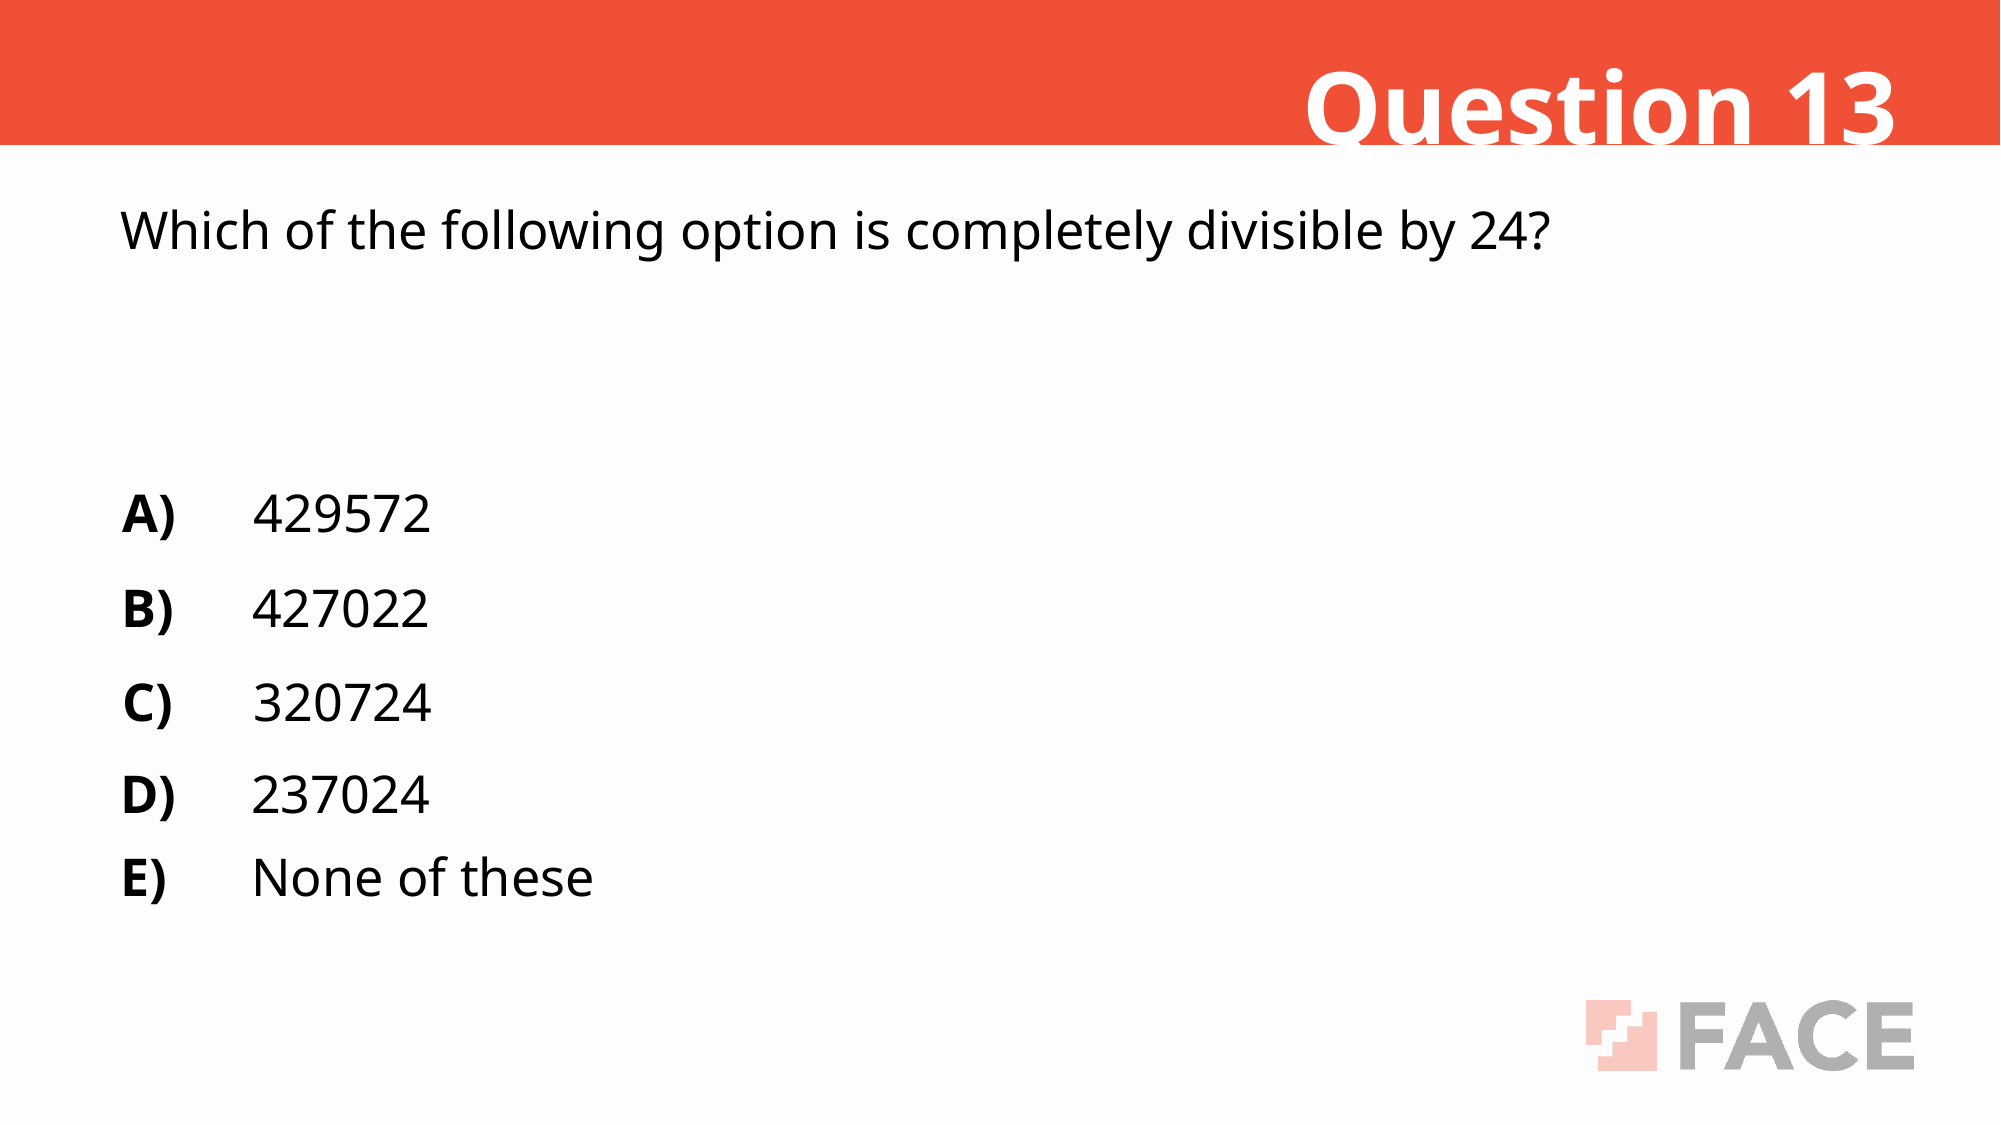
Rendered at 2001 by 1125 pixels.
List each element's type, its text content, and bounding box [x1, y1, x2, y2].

text_box 427022 [237, 536, 1894, 645]
text_box E) [105, 805, 220, 915]
text_box B) [106, 536, 221, 645]
text_box None of these [236, 805, 1893, 915]
text_box [0, 0, 2000, 147]
picture [1586, 1000, 1914, 1072]
text_box D) [105, 723, 220, 805]
text_box 429572 [238, 441, 1896, 551]
text_box A) [107, 441, 223, 551]
text_box 320724 [238, 630, 1896, 740]
text_box C) [107, 630, 223, 740]
text_box 237024 [236, 723, 1893, 805]
text_box Which of the following option is completely divisible by 24? [105, 189, 1895, 267]
text_box Question 13 [638, 37, 1914, 173]
